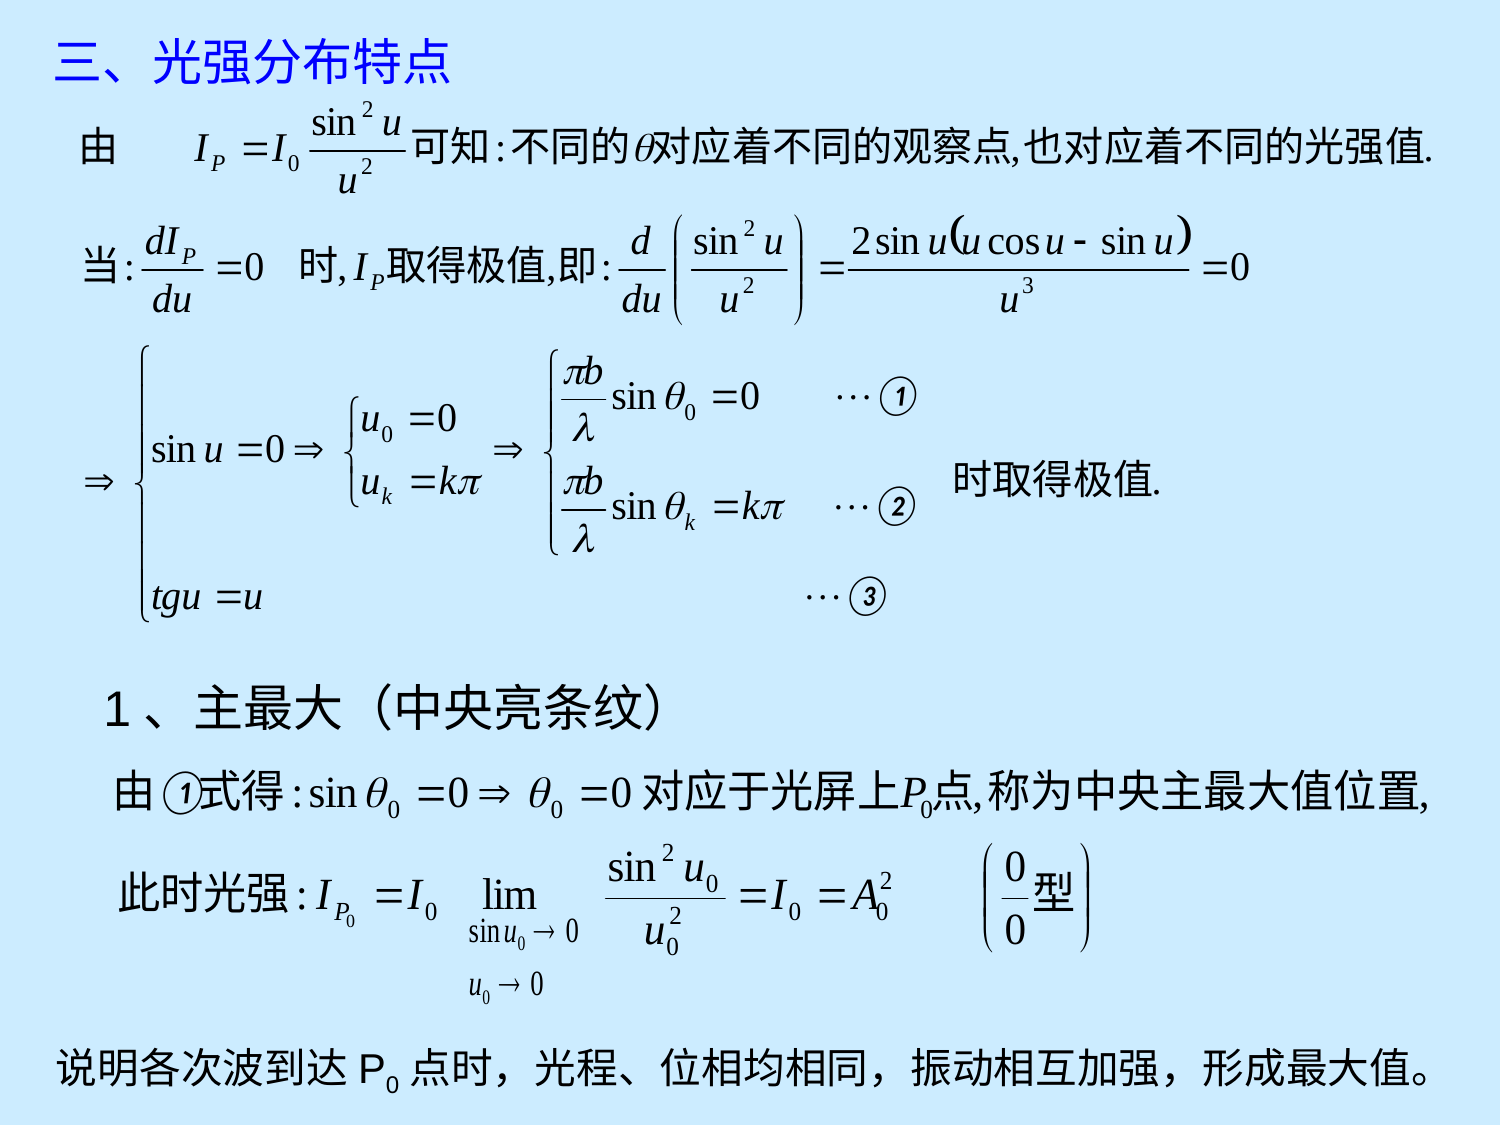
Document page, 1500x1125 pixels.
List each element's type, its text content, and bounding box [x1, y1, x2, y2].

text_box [78, 89, 1438, 632]
text_box 三、光强分布特点 [37, 23, 469, 99]
text_box 说明各次波到达P0点时，光程、位相均相同，振动相互加强，形成最大值。 [41, 1034, 1459, 1106]
text_box 1、主最大（中央亮条纹） [88, 668, 762, 744]
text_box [111, 763, 1436, 1014]
